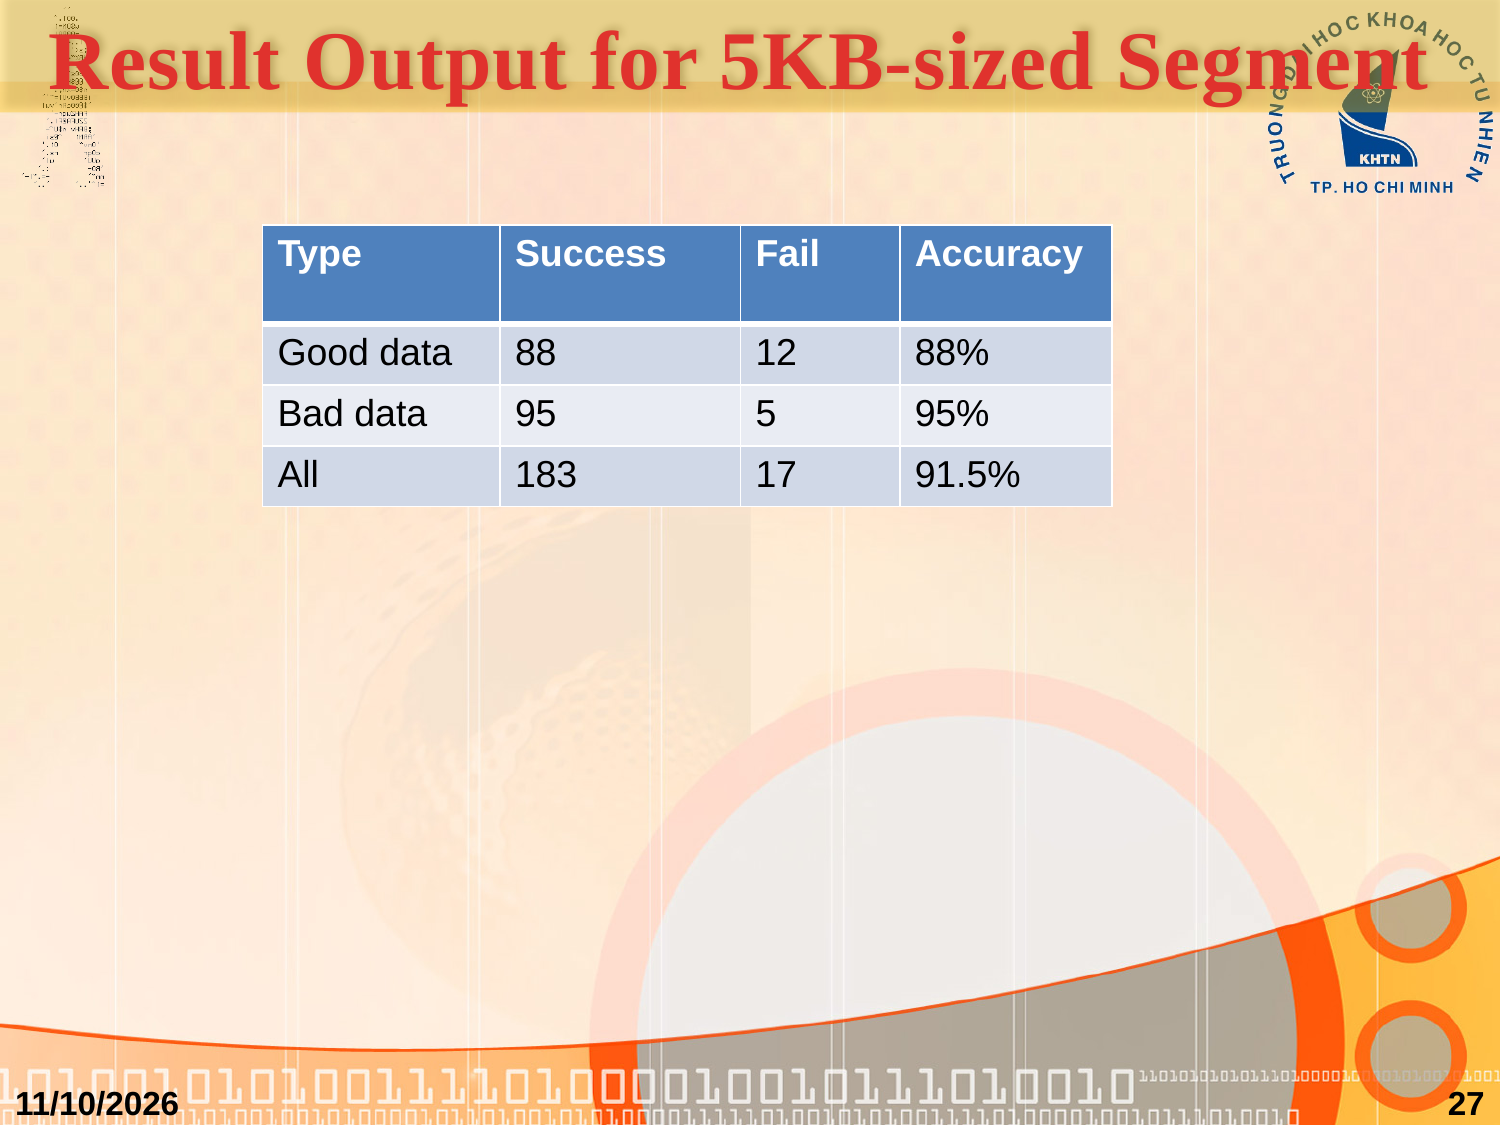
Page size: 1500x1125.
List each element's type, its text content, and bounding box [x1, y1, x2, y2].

table_cell All [263, 447, 499, 506]
table_cell Bad data [263, 386, 499, 445]
slide_number 27 [1187, 1074, 1500, 1113]
table_cell Good data [263, 327, 499, 384]
table_cell 95 [501, 386, 740, 445]
table_cell 12 [741, 327, 899, 384]
table_cell 17 [741, 447, 899, 506]
table_header Accuracy [901, 226, 1111, 321]
table_cell 95% [901, 386, 1111, 445]
table_cell 5 [741, 386, 899, 445]
table_cell 88 [501, 327, 740, 384]
picture [0, 113, 1500, 1125]
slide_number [0, 1074, 313, 1113]
table_cell 91.5% [901, 447, 1111, 506]
table_header Type [263, 226, 499, 321]
title Result Output for 5KB-sized Segment [0, 0, 1500, 113]
table_header Fail [741, 226, 899, 321]
table_cell 183 [501, 447, 740, 506]
table_cell 88% [901, 327, 1111, 384]
table_header Success [501, 226, 740, 321]
